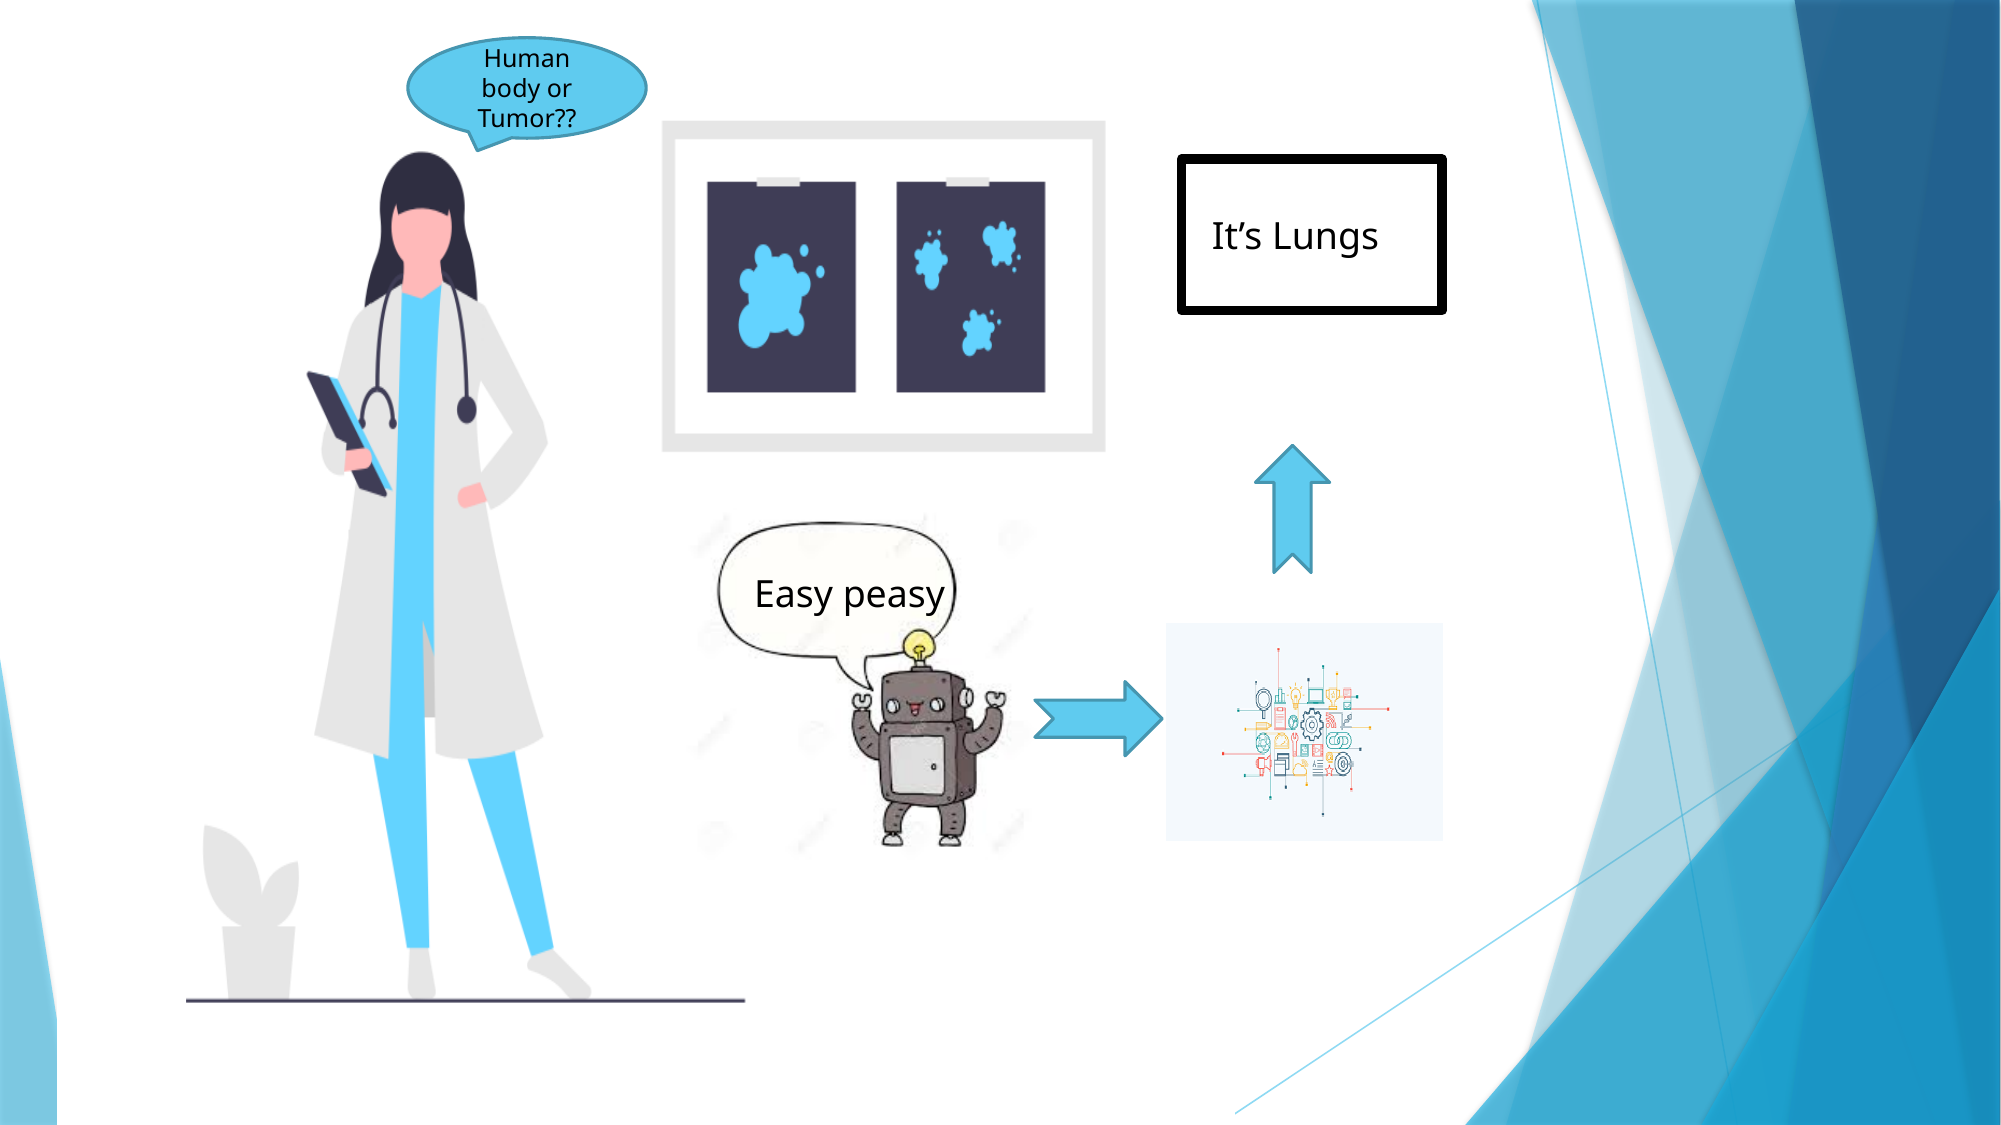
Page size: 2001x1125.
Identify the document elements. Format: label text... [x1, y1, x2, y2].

picture [57, 0, 1443, 1125]
text_box [1254, 444, 1332, 574]
text_box It’s Lungsd [1240, 157, 1444, 312]
